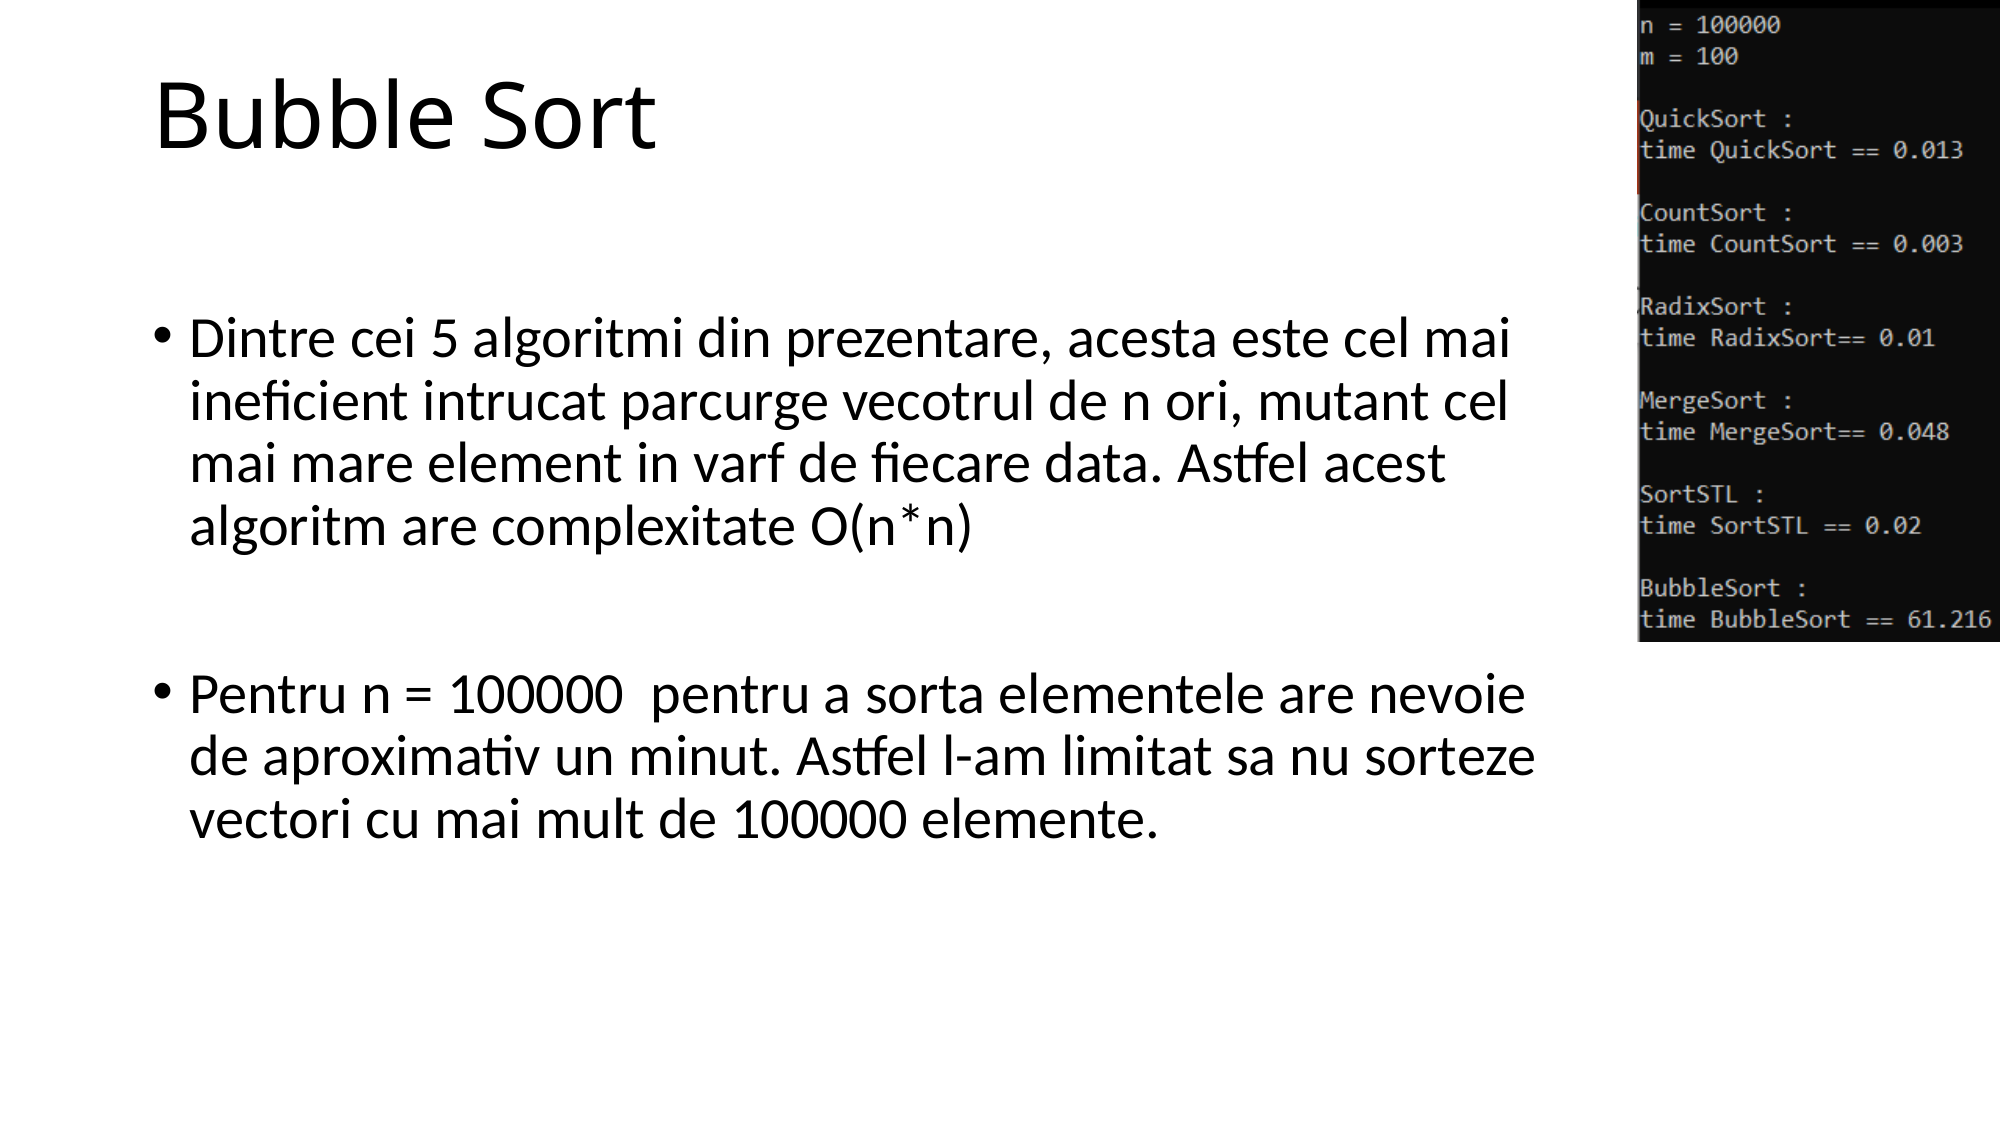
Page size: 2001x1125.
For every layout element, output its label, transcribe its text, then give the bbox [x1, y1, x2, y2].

title Bubble Sort [137, 59, 1637, 278]
list Dintre cei 5 algoritmi din prezentare, acesta este cel mai ineficient intrucat parcurge vecotrul de n ori, mutant cel mai mare element in varf de fiecare data. Astfel acest algoritm are complexitate O(n*n) Pentru n = 100000 pentru a sorta elementele are nevoie de aproximativ un minut. Astfel l-am limitat sa nu sorteze vectori cu mai mult de 100000 elemente. [137, 299, 1599, 1014]
picture [1637, 0, 2000, 643]
